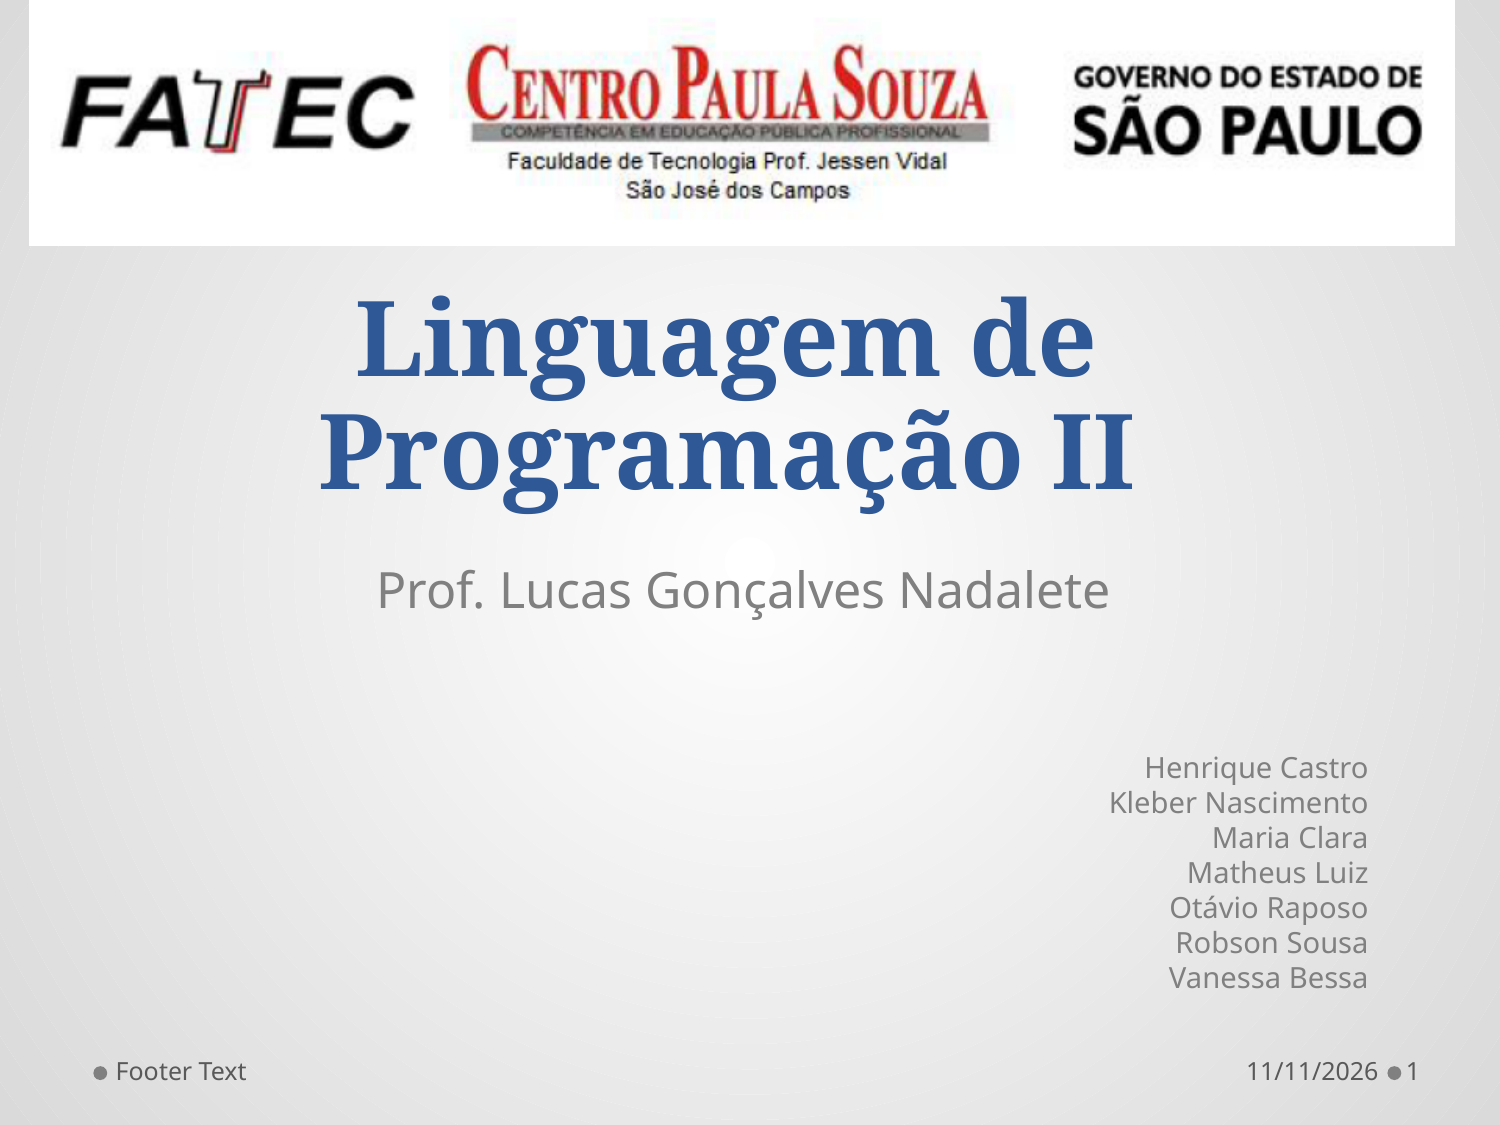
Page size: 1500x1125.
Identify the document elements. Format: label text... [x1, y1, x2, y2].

picture [29, 0, 1455, 246]
text_box Henrique Castro Kleber Nascimento Maria Clara Matheus Luiz Otávio Raposo Robson Sousa Vanessa Bessa [1093, 742, 1384, 1002]
slide_number 1 [1401, 1042, 1494, 1103]
text_box Prof. Lucas Gonçalves Nadalete [361, 550, 1127, 626]
footer Footer Text [108, 1042, 576, 1103]
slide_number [1043, 1042, 1386, 1103]
text_box Linguagem de Programação II [89, 276, 1365, 518]
